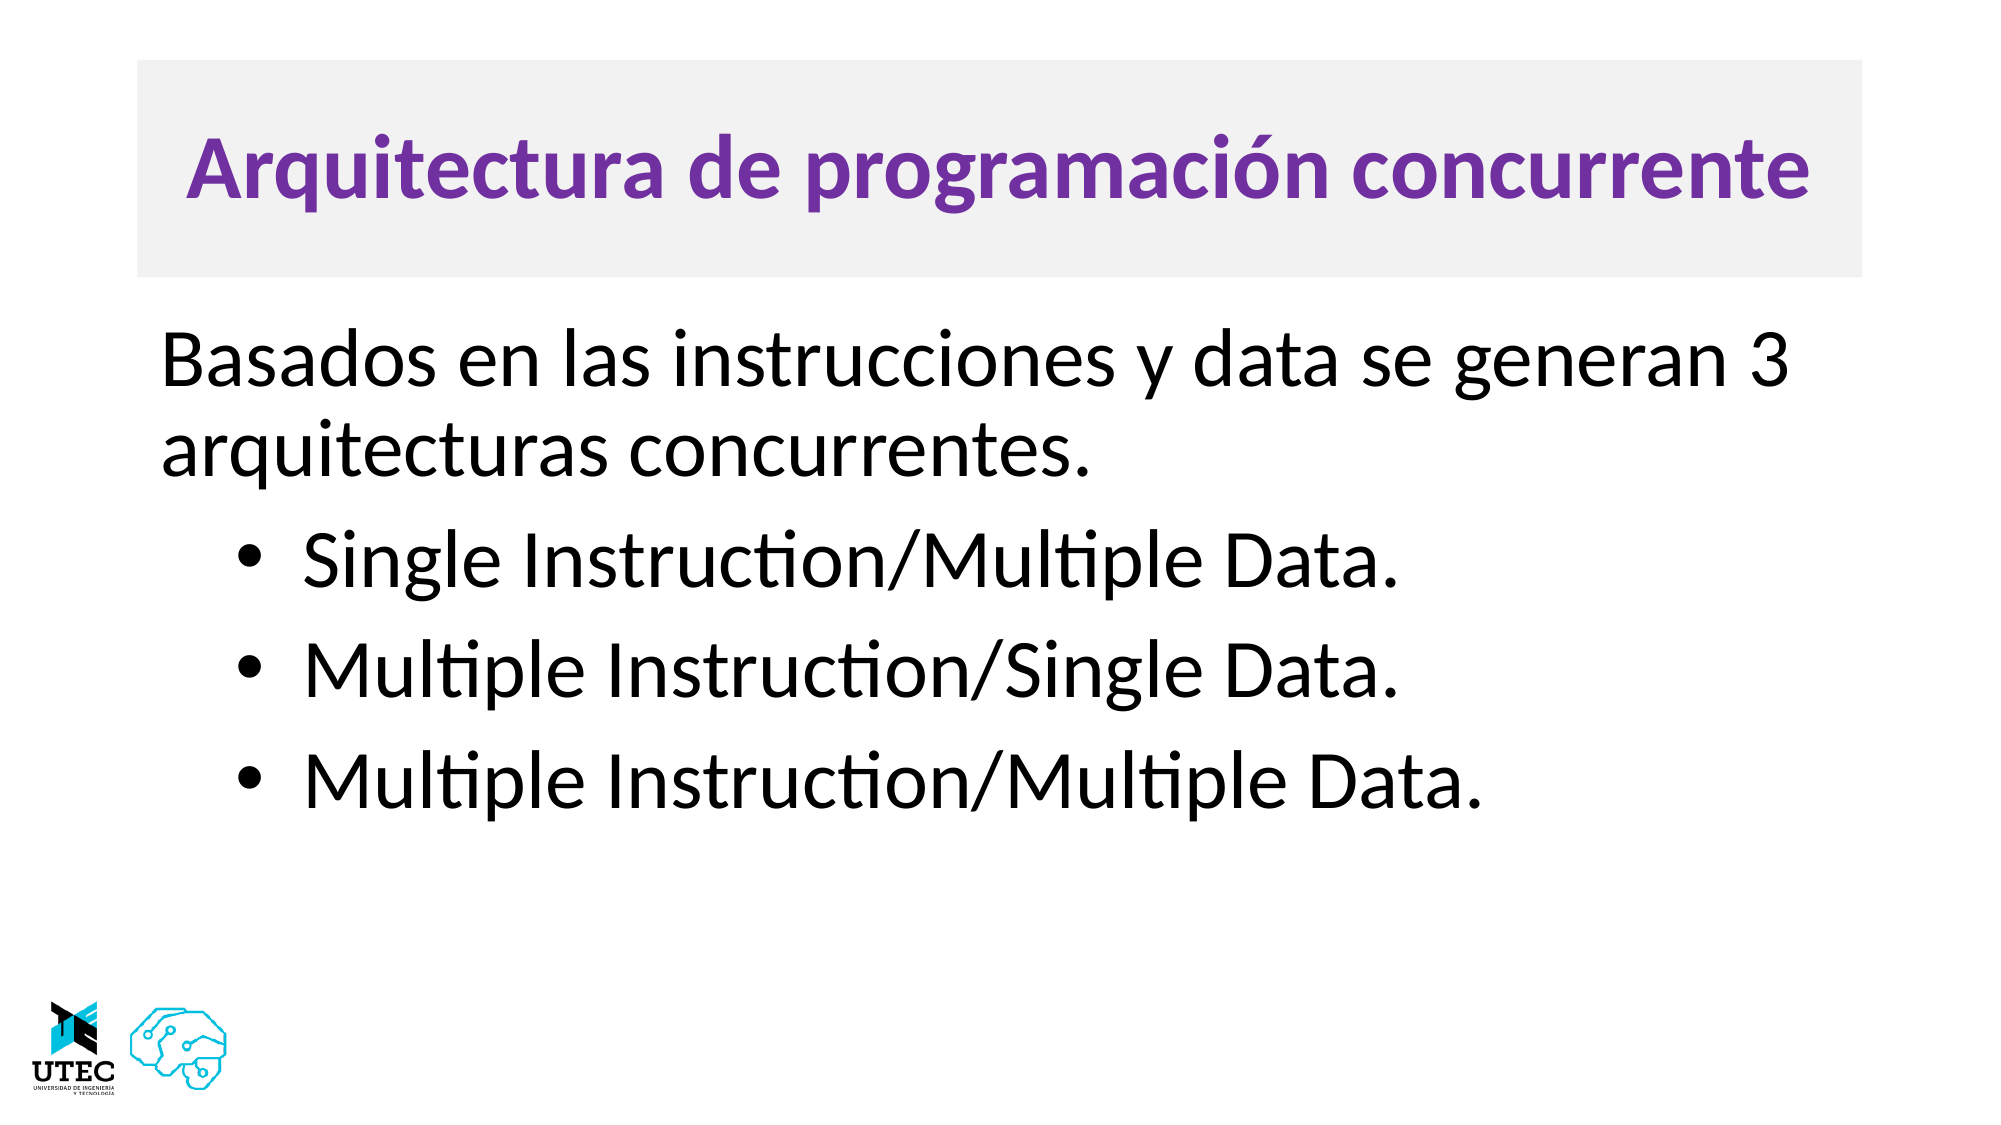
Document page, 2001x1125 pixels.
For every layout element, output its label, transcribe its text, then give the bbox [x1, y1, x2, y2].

picture [32, 1001, 114, 1095]
list Basados en las instrucciones y data se generan 3 arquitecturas concurrentes. Single Instruction/Multiple Data. Multiple Instruction/Single Data. Multiple Instruction/Multiple Data. [137, 299, 1863, 1014]
picture [125, 1001, 230, 1095]
title Arquitectura de programación concurrente [137, 59, 1863, 278]
